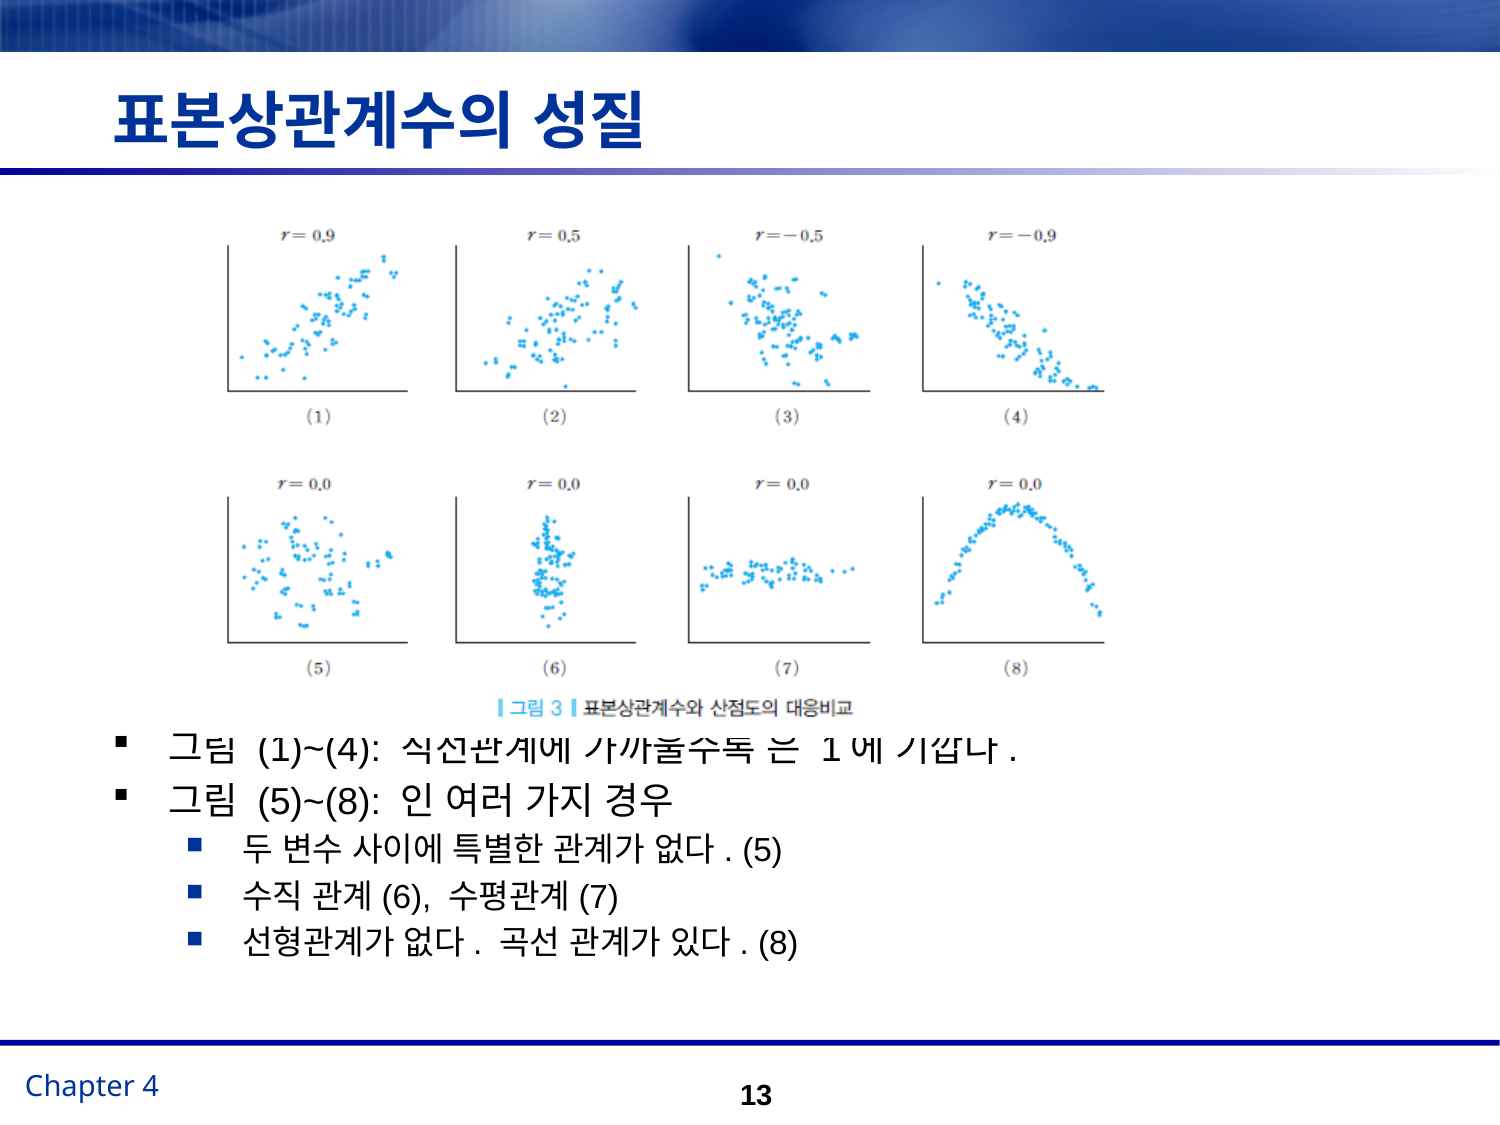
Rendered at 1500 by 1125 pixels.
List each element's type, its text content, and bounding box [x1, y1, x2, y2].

picture [199, 208, 1176, 738]
picture [0, 0, 1500, 52]
title 표본상관계수의 성질 [112, 75, 1500, 188]
slide_number 13 [699, 1062, 788, 1125]
